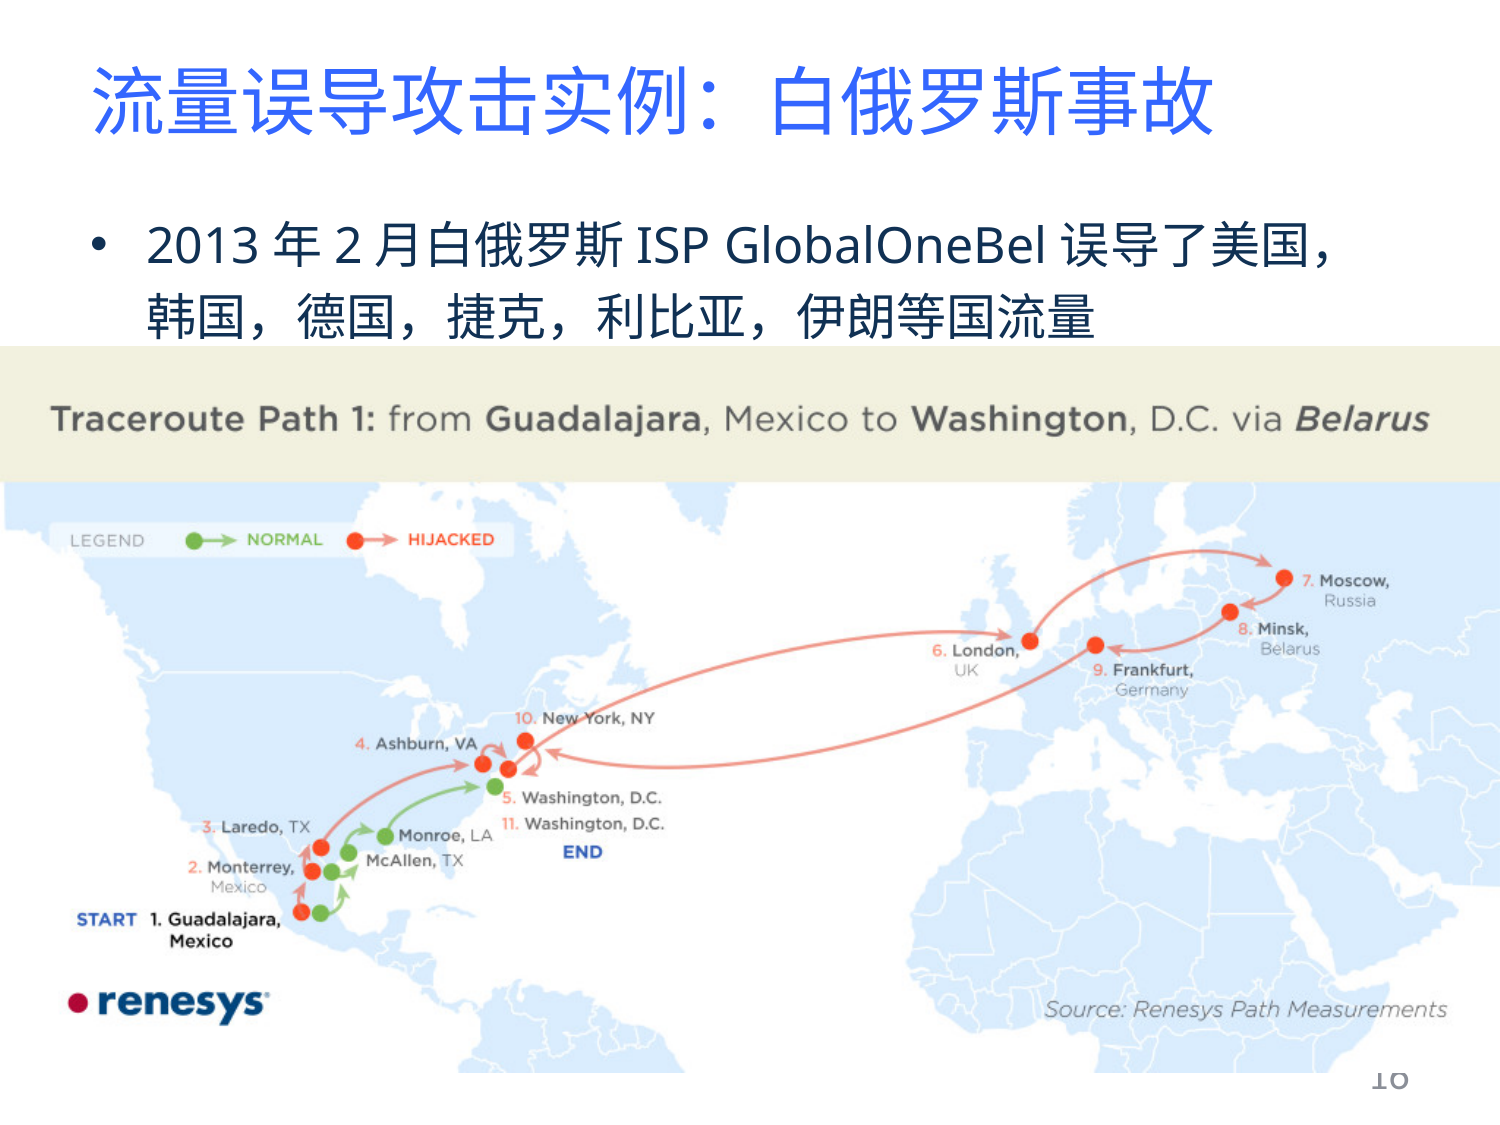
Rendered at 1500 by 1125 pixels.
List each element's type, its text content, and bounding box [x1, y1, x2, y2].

slide_number 16 [1074, 1080, 1425, 1103]
list 2013年2月白俄罗斯ISP GlobalOneBel误导了美国，韩国，德国，捷克，利比亚，伊朗等国流量 [75, 193, 1425, 344]
title 流量误导攻击实例：白俄罗斯事故 [75, 6, 1425, 193]
picture [0, 345, 1500, 1073]
